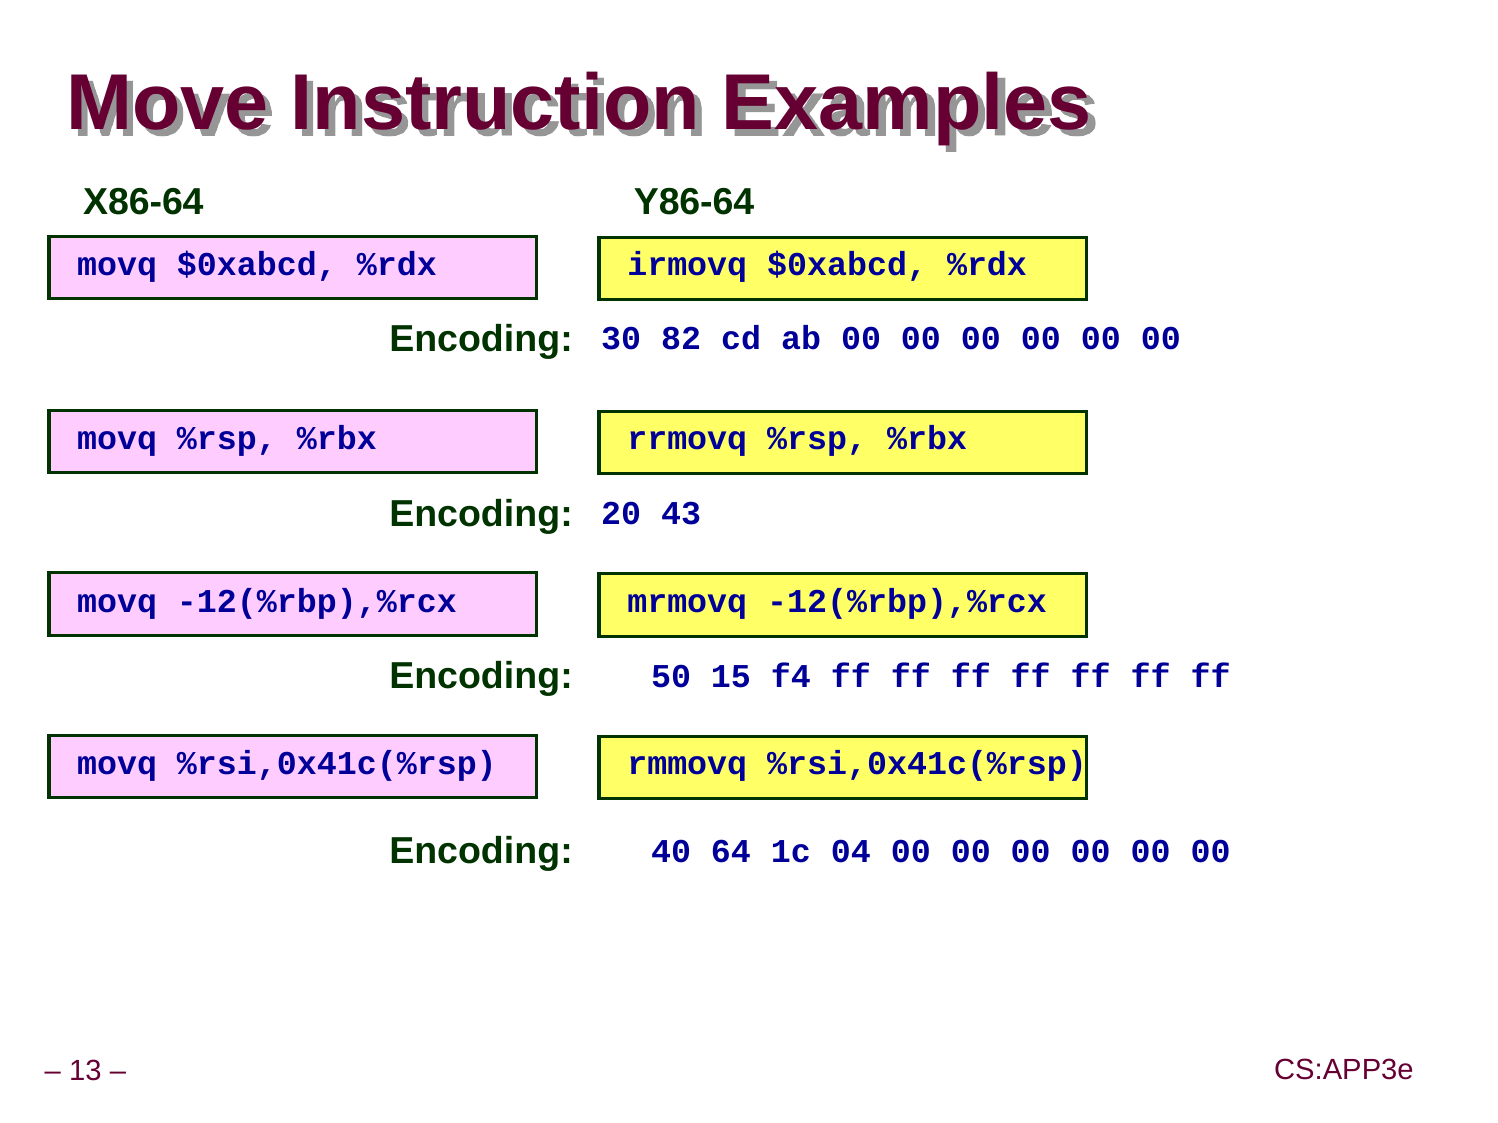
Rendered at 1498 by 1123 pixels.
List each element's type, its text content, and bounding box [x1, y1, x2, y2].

text_box [598, 736, 1087, 799]
text_box [48, 735, 537, 798]
text_box 30 82 cd ab 00 00 00 00 00 00 [592, 311, 1199, 362]
text_box Encoding: [381, 823, 592, 880]
text_box [48, 410, 537, 473]
text_box Y86-64 [626, 174, 762, 231]
text_box 40 64 1c 04 00 00 00 00 00 00 [636, 823, 999, 874]
text_box movq %rsp, %rbx [62, 411, 425, 462]
text_box [598, 573, 1087, 637]
text_box irmovq $0xabcd, %rdx [612, 237, 975, 288]
text_box Encoding: [381, 486, 592, 542]
title Move Instruction Examples [66, 40, 1495, 169]
text_box [598, 411, 1087, 474]
text_box 50 15 f4 ff ff ff ff ff ff ff [636, 648, 999, 699]
text_box movq %rsi,0x41c(%rsp) [62, 736, 425, 787]
text_box [48, 572, 537, 636]
text_box X86-64 [75, 174, 212, 231]
text_box 20 43 [592, 486, 949, 537]
text_box [48, 236, 537, 299]
text_box rmmovq %rsi,0x41c(%rsp) [612, 736, 975, 787]
text_box Encoding: [381, 311, 592, 367]
text_box [598, 237, 1087, 300]
text_box Encoding: [381, 648, 592, 705]
text_box mrmovq -12(%rbp),%rcx [612, 573, 975, 624]
text_box rrmovq %rsp, %rbx [612, 411, 975, 462]
text_box movq -12(%rbp),%rcx [62, 573, 425, 624]
text_box movq $0xabcd, %rdx [62, 237, 425, 288]
